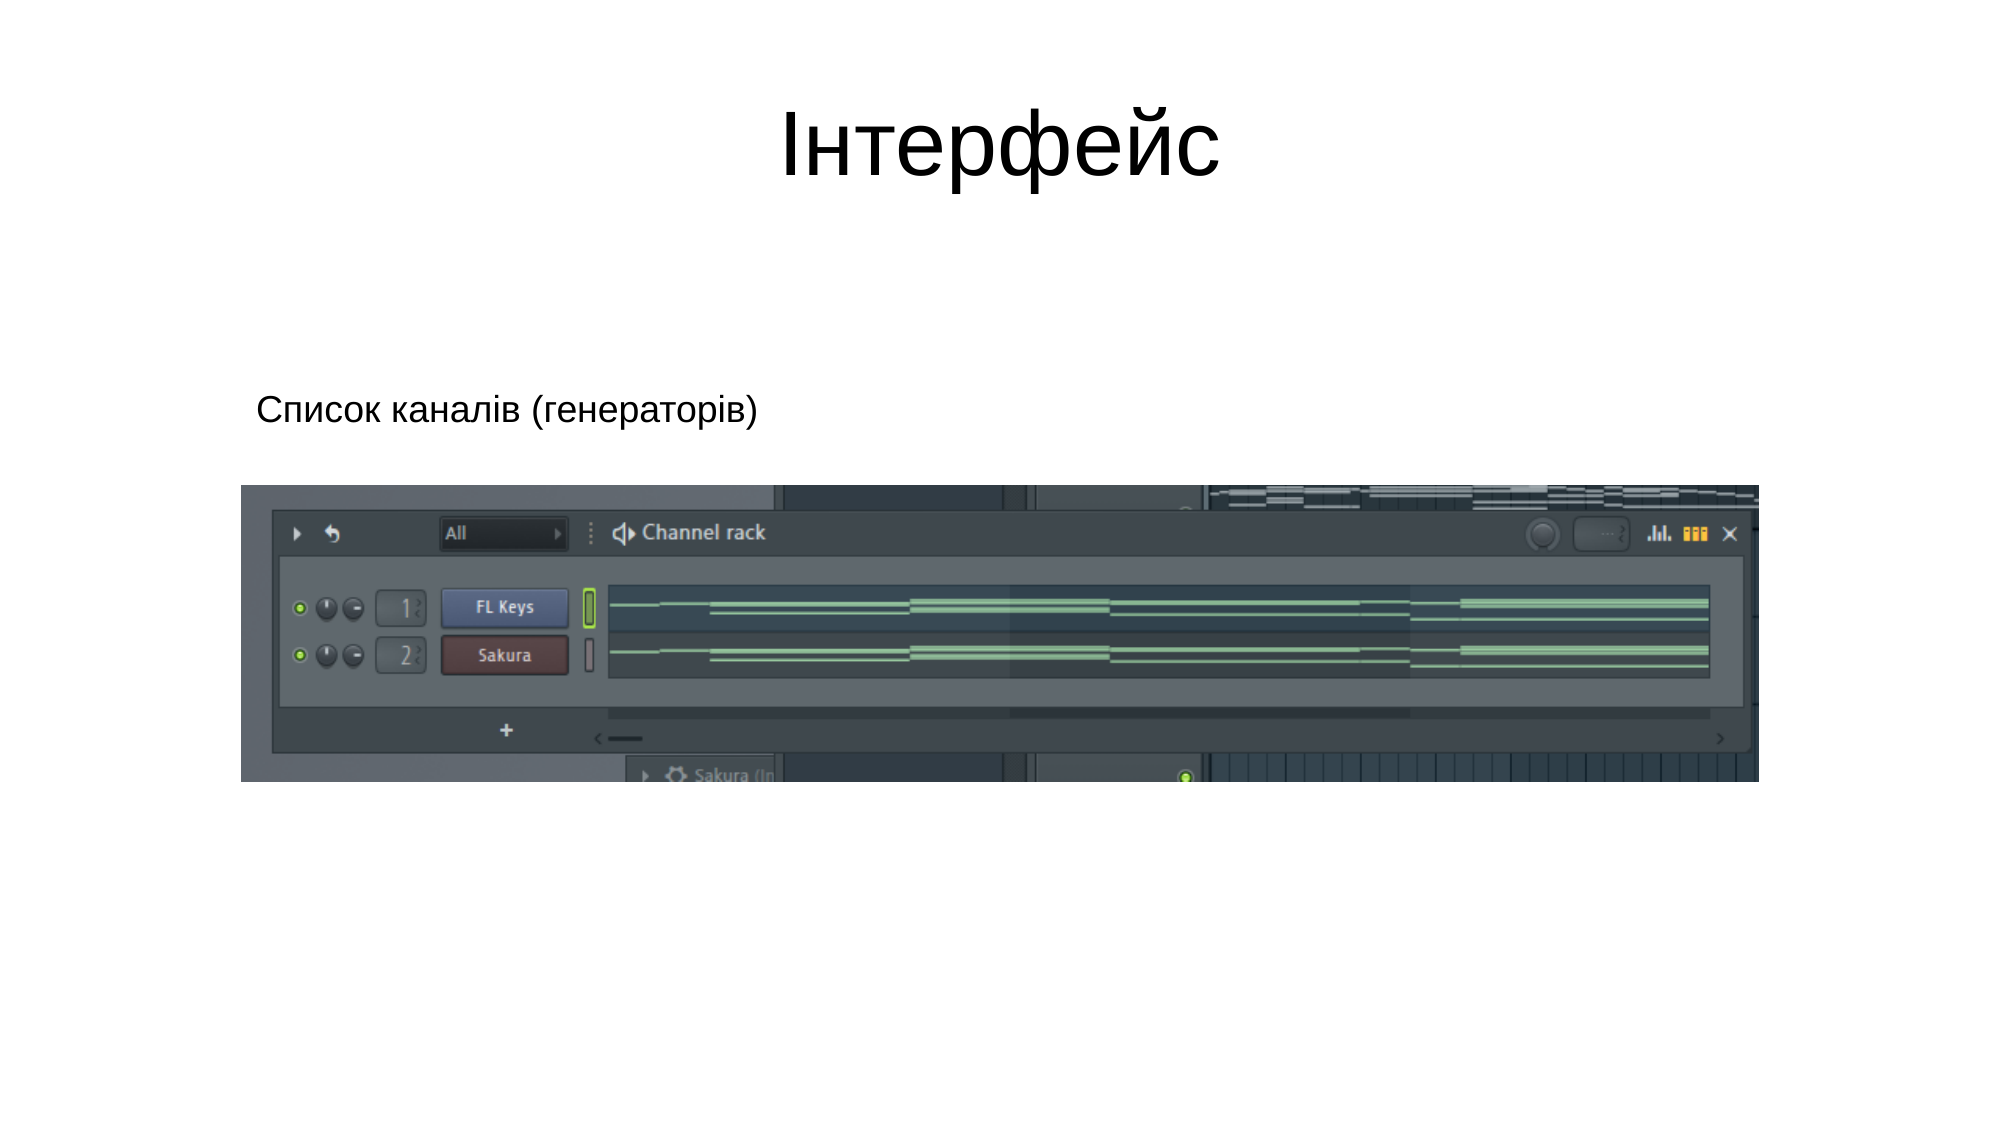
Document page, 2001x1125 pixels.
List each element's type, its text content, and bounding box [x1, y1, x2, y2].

title Інтерфейс [99, 44, 1901, 233]
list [241, 485, 1759, 783]
text_box Список каналів (генераторів) [241, 377, 861, 438]
